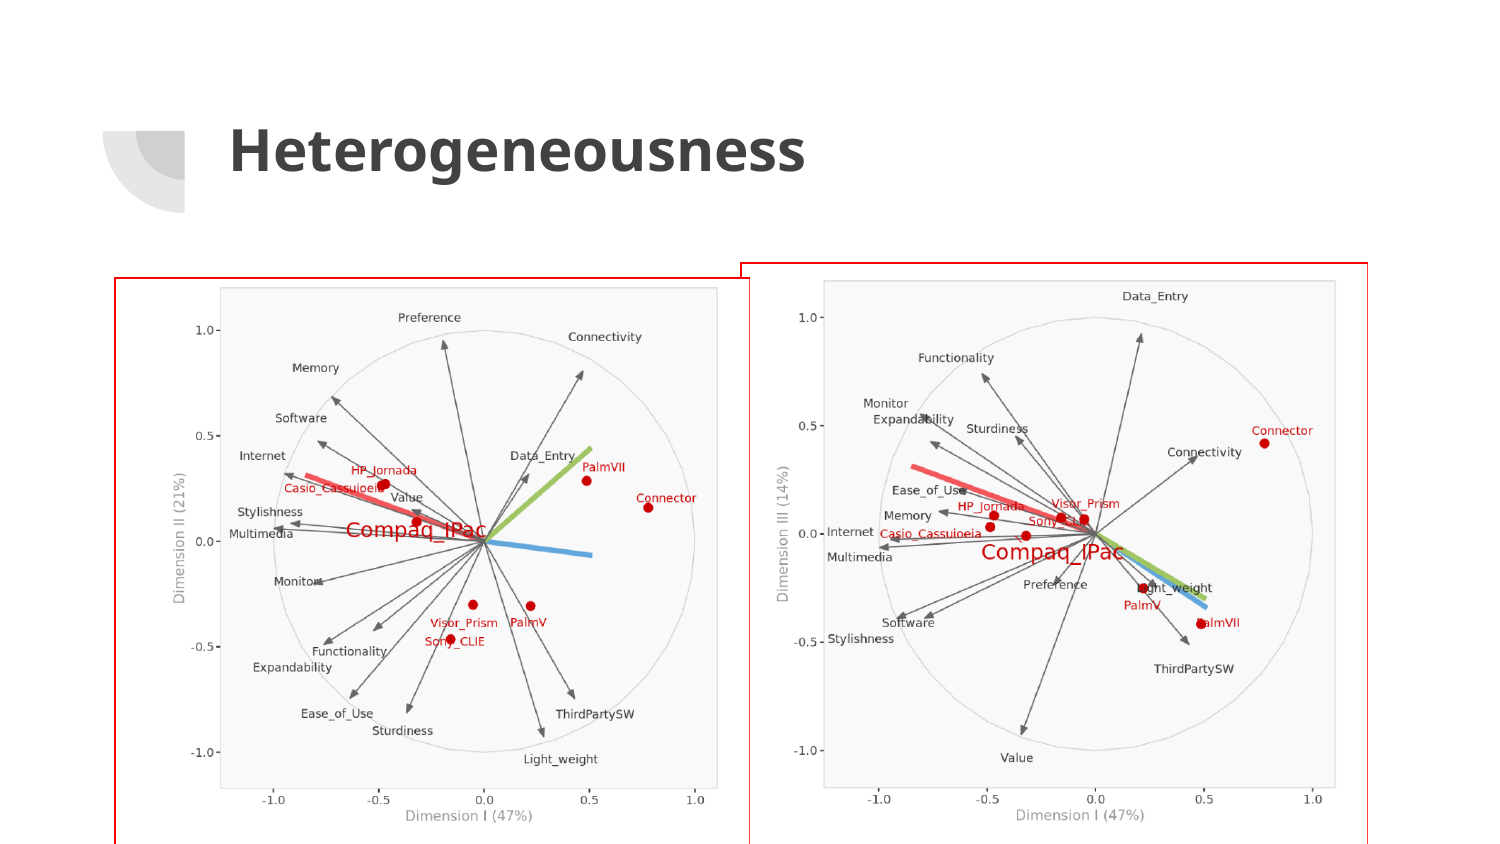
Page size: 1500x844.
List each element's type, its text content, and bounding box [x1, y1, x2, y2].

title Heterogeneousness [213, 98, 1368, 263]
picture [114, 261, 1368, 844]
